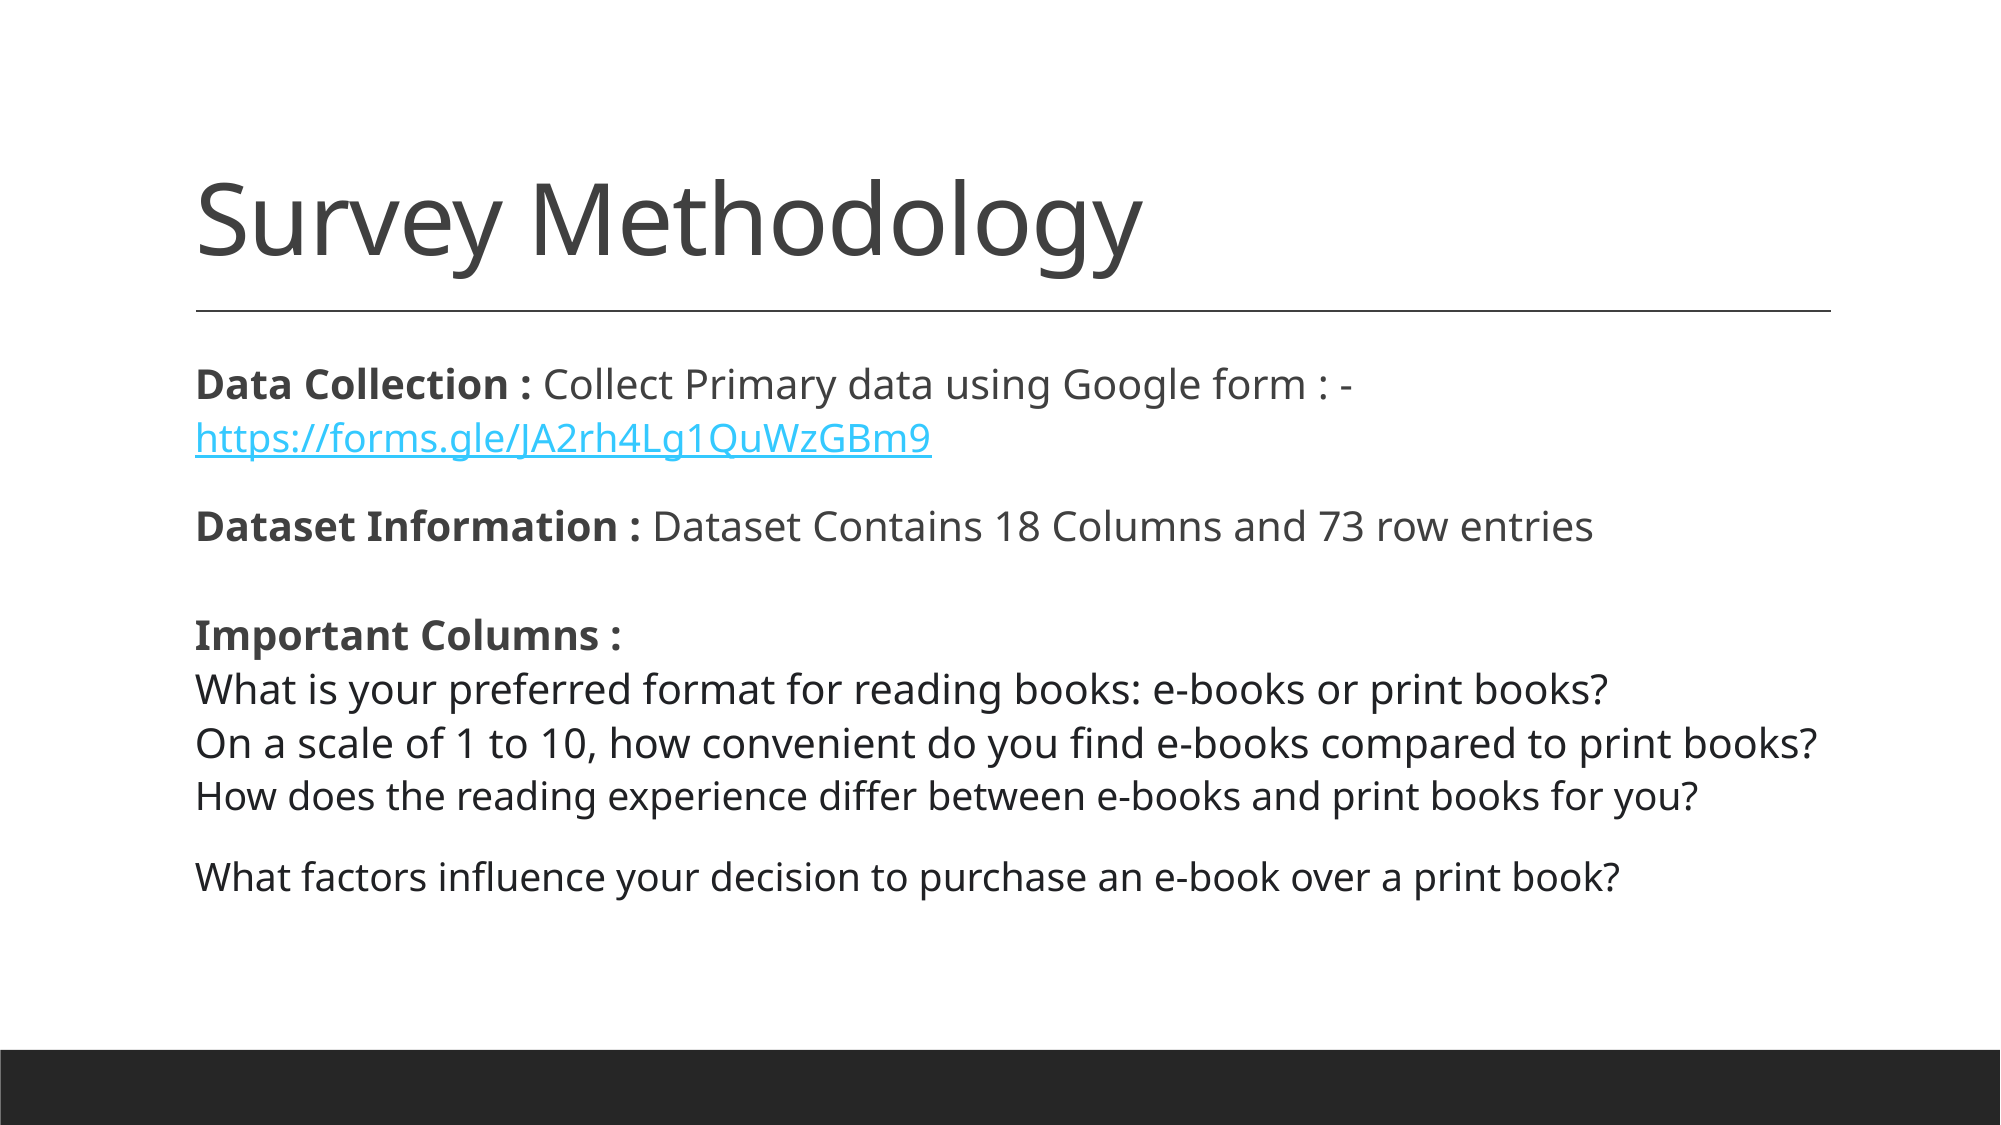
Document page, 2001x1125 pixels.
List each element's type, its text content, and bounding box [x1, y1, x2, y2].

title Survey Methodology [180, 47, 1830, 285]
list Data Collection : Collect Primary data using Google form : - https://forms.gle/JA2rh4Lg1QuWzGBm9 Dataset Information : Dataset Contains 18 Columns and 73 row entries Important Columns : What is your preferred format for reading books: e-books or print books? On a scale of 1 to 10, how convenient do you find e-books compared to print books? How does the reading experience differ between e-books and print books for you? What factors influence your decision to purchase an e-book over a print book? [180, 345, 1830, 963]
